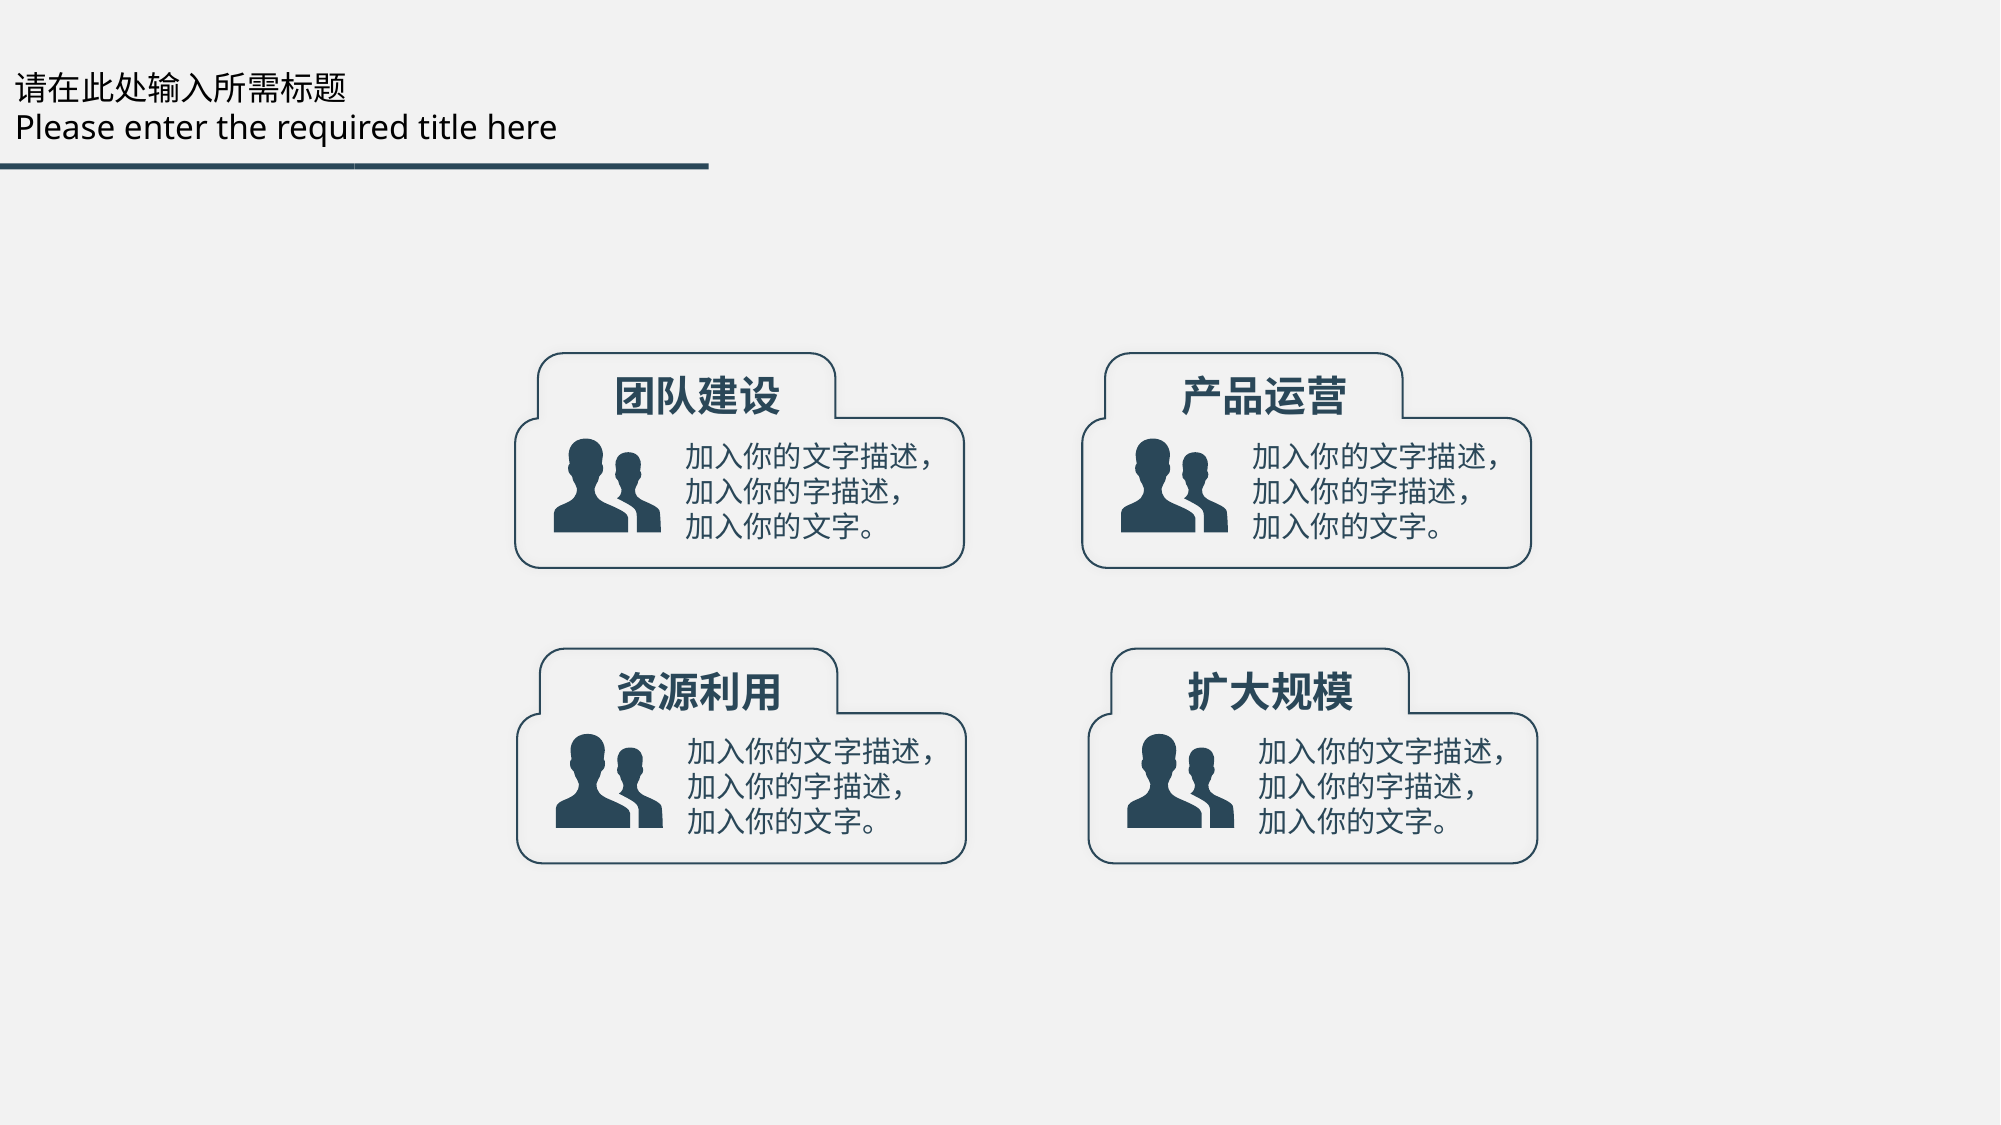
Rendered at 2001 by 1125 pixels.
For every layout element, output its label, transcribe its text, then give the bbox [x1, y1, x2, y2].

text_box [1087, 647, 1539, 865]
text_box [1127, 733, 1202, 828]
text_box 加入你的文字描述，加入你的字描述，加入你的文字。 [672, 733, 956, 824]
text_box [0, 59, 709, 170]
text_box [617, 756, 663, 828]
text_box 资源利用 [601, 665, 814, 756]
text_box 产品运营 [1166, 370, 1379, 461]
text_box [516, 647, 967, 865]
text_box 扩大规模 [1172, 665, 1386, 756]
text_box 团队建设 [599, 370, 812, 461]
text_box 加入你的文字描述，加入你的字描述，加入你的文字。 [1237, 438, 1521, 529]
text_box [555, 733, 631, 828]
text_box [514, 352, 966, 569]
text_box [1188, 756, 1235, 828]
text_box [615, 461, 661, 533]
text_box 加入你的文字描述，加入你的字描述，加入你的文字。 [1243, 733, 1528, 824]
text_box [1121, 438, 1196, 533]
text_box 加入你的文字描述，加入你的字描述，加入你的文字。 [670, 438, 954, 529]
text_box [1081, 352, 1533, 569]
text_box [553, 438, 629, 533]
text_box [1182, 461, 1228, 533]
